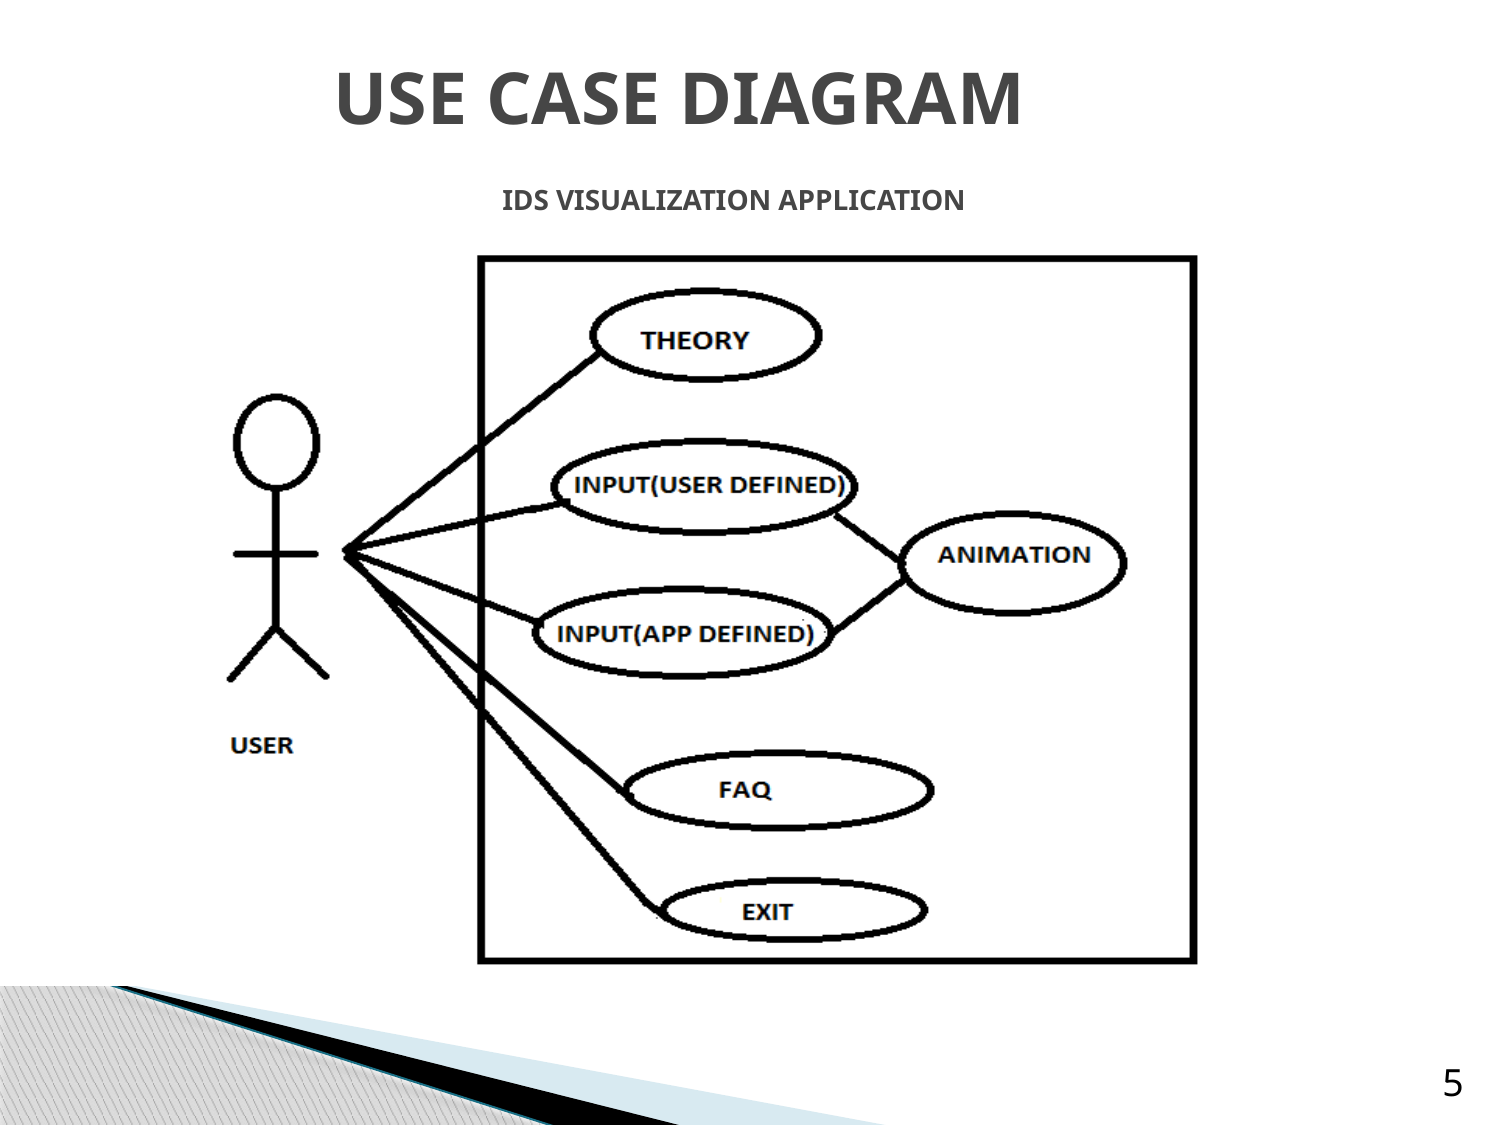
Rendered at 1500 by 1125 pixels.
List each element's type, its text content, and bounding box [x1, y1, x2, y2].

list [0, 242, 1319, 986]
title USE CASE DIAGRAM IDS VISUALIZATION APPLICATION [75, 45, 1425, 233]
slide_number 5 [1418, 1051, 1479, 1112]
